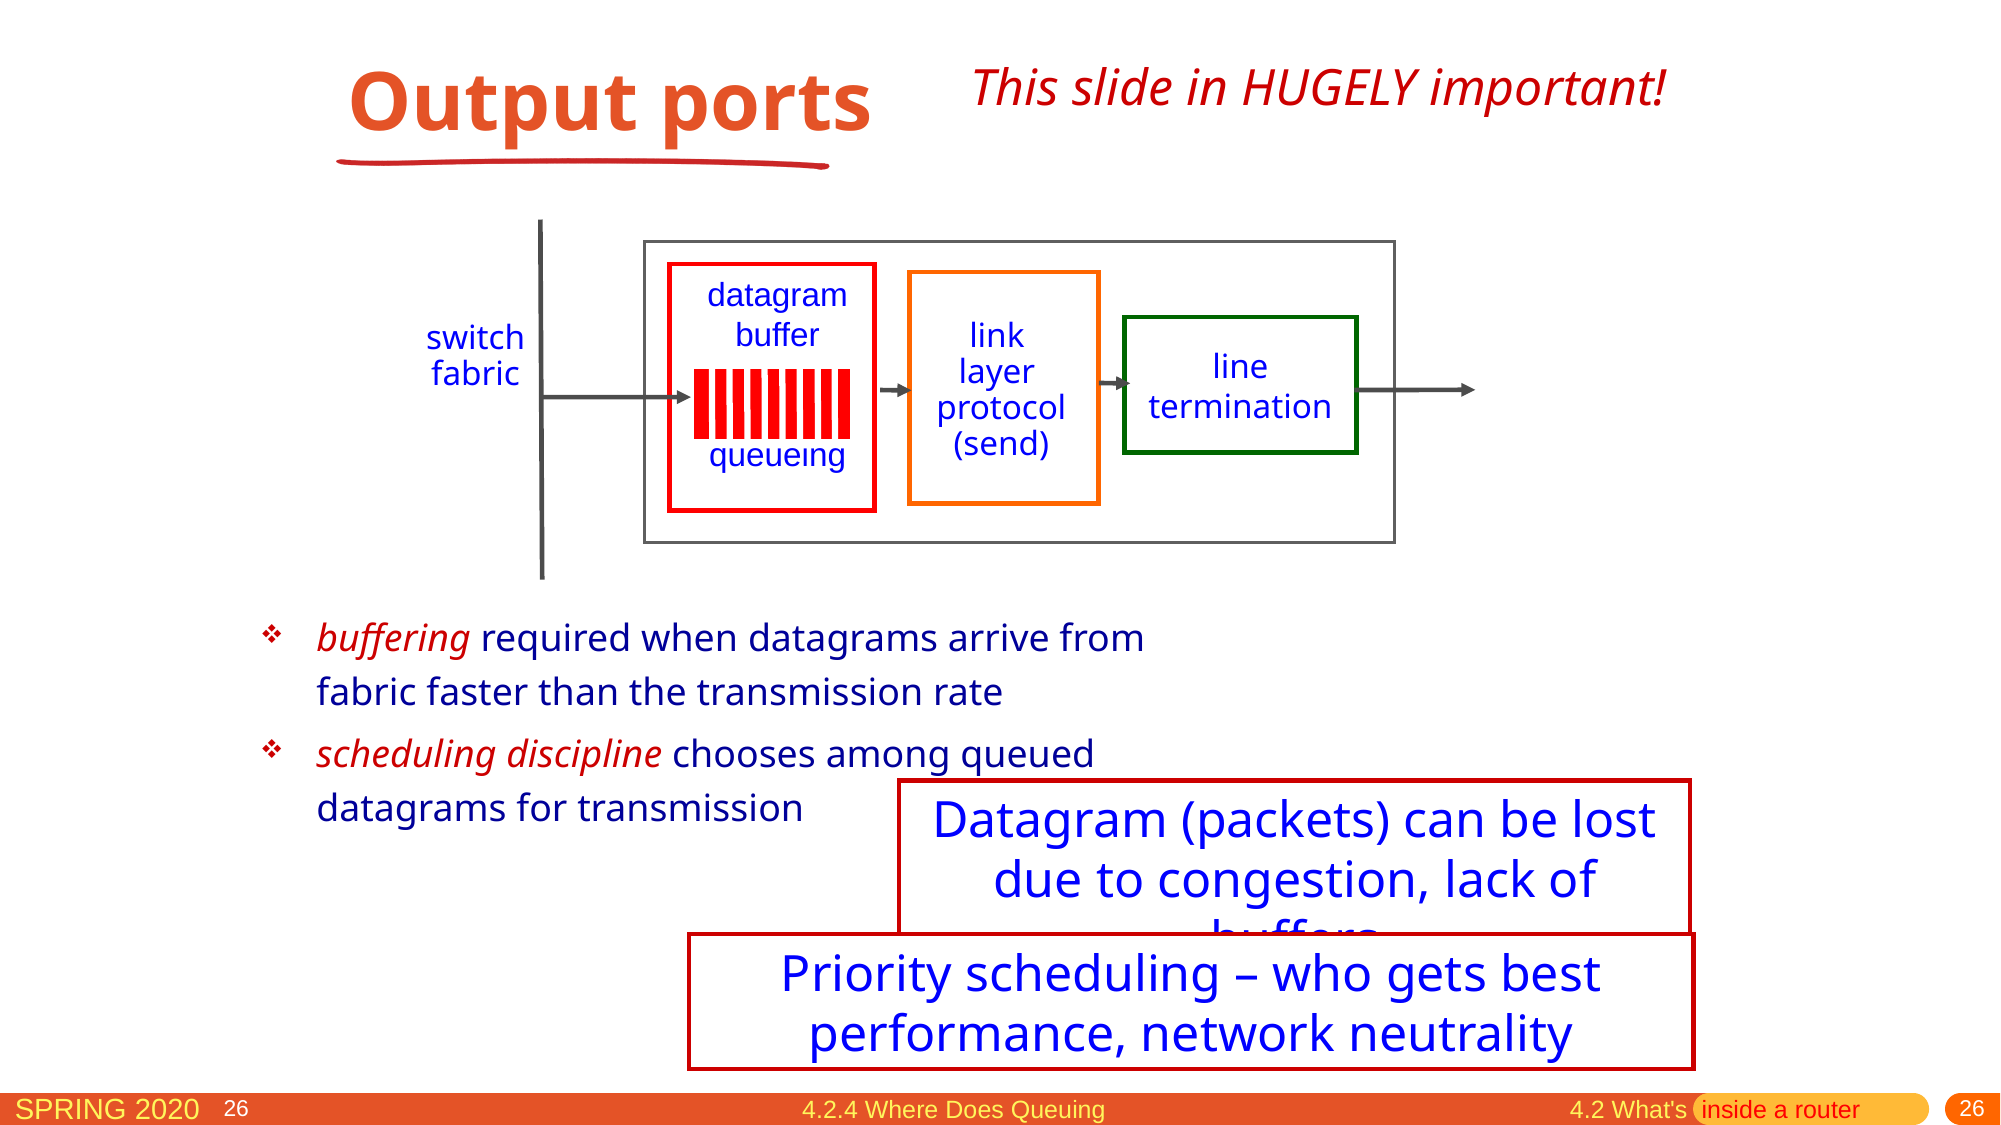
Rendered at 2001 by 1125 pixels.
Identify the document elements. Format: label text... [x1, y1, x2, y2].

text_box 4.2.4 Where Does Queuing Occur? [787, 1086, 1201, 1125]
picture [333, 155, 835, 173]
text_box Datagram (packets) can be lost due to congestion, lack of buffers [899, 780, 1691, 933]
text_box [644, 384, 1395, 543]
title Output ports [332, 41, 1608, 155]
text_box This slide in HUGELY important! [955, 48, 1683, 123]
text_box 4.2 What's inside a router [1555, 1086, 1886, 1125]
text_box [1354, 383, 1476, 397]
text_box [644, 241, 1395, 397]
text_box [1098, 377, 1131, 390]
text_box line termination [1124, 316, 1357, 453]
list buffering required when datagrams arrive from fabric faster than the transmission rate scheduling discipline chooses among queued datagrams for transmission [245, 597, 1260, 789]
text_box Priority scheduling – who gets best performance, network neutrality [688, 933, 1694, 1069]
text_box link layer protocol (send) [914, 322, 1088, 459]
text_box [669, 263, 875, 512]
text_box [909, 272, 1099, 504]
text_box [880, 384, 912, 397]
text_box switch fabric [388, 289, 563, 425]
